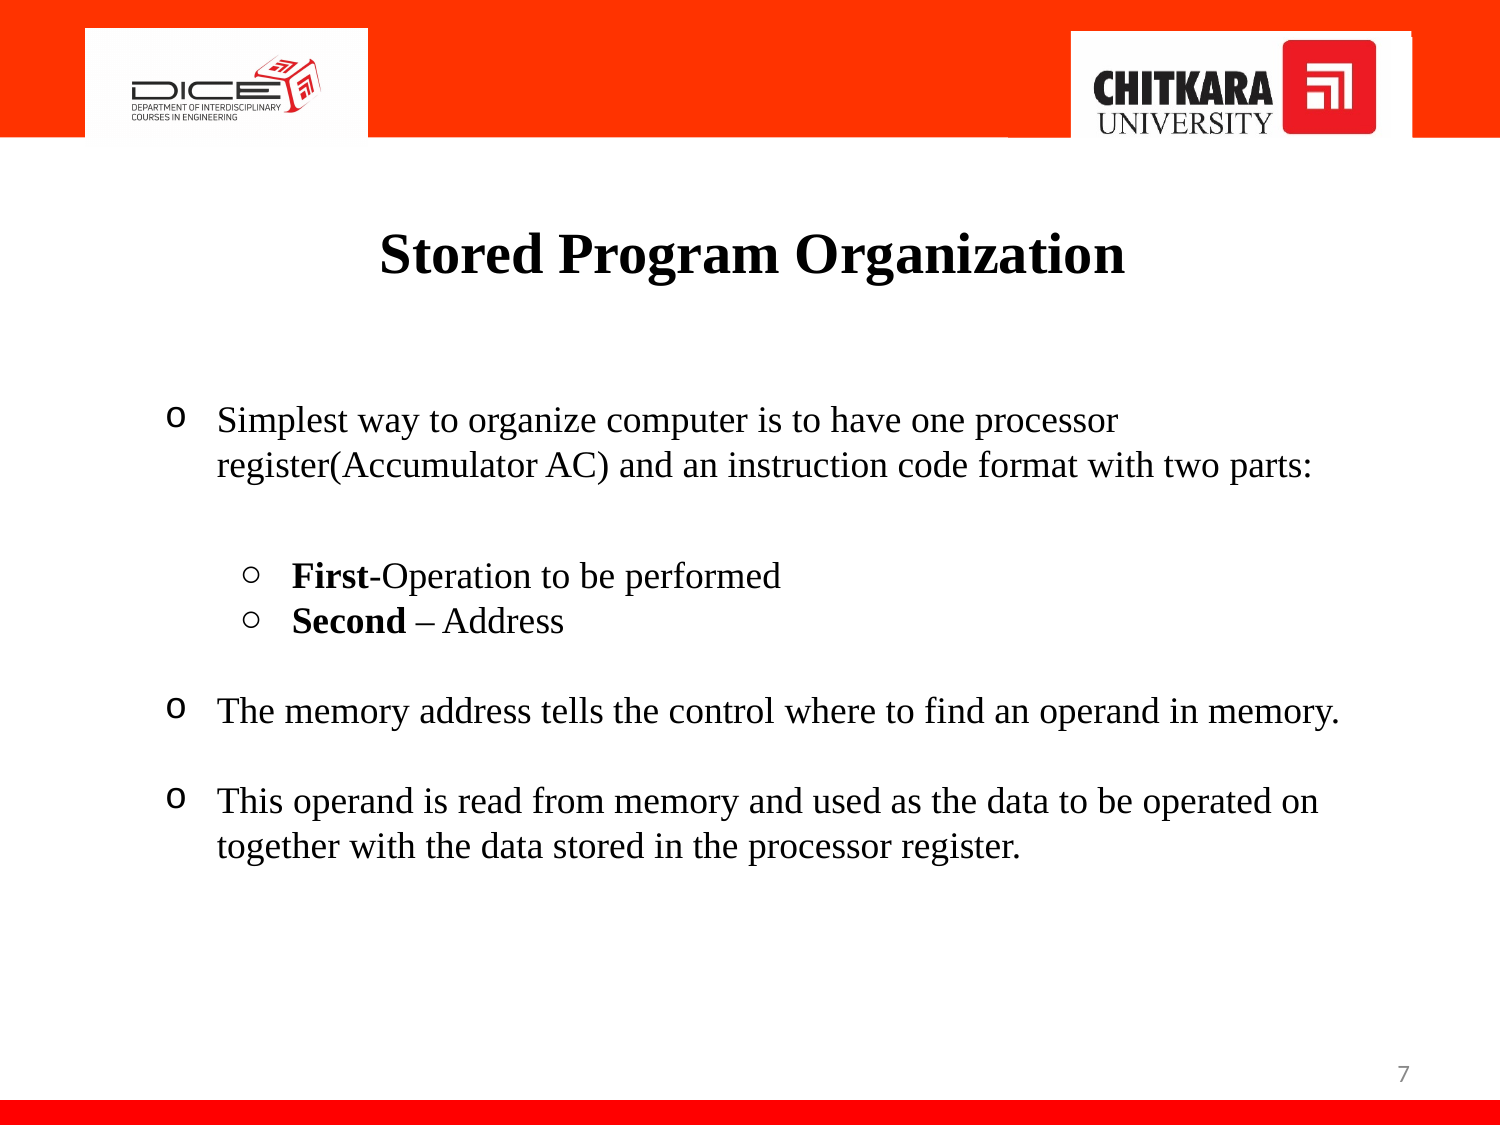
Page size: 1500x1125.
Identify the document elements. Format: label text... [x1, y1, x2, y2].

picture [85, 28, 368, 148]
text_box Stored Program Organization [359, 207, 1146, 293]
picture [1074, 37, 1391, 138]
text_box Simplest way to organize computer is to have one processor register(Accumulator AC) and an instruction code format with two parts: First-Operation to be performed Second – Address The memory address tells the control where to find an operand in memory. This operand is read from memory and used as the data to be operated on together with the data stored in the processor register. [126, 387, 1413, 874]
text_box [73, 168, 1394, 1046]
slide_number 7 [1074, 1042, 1425, 1103]
